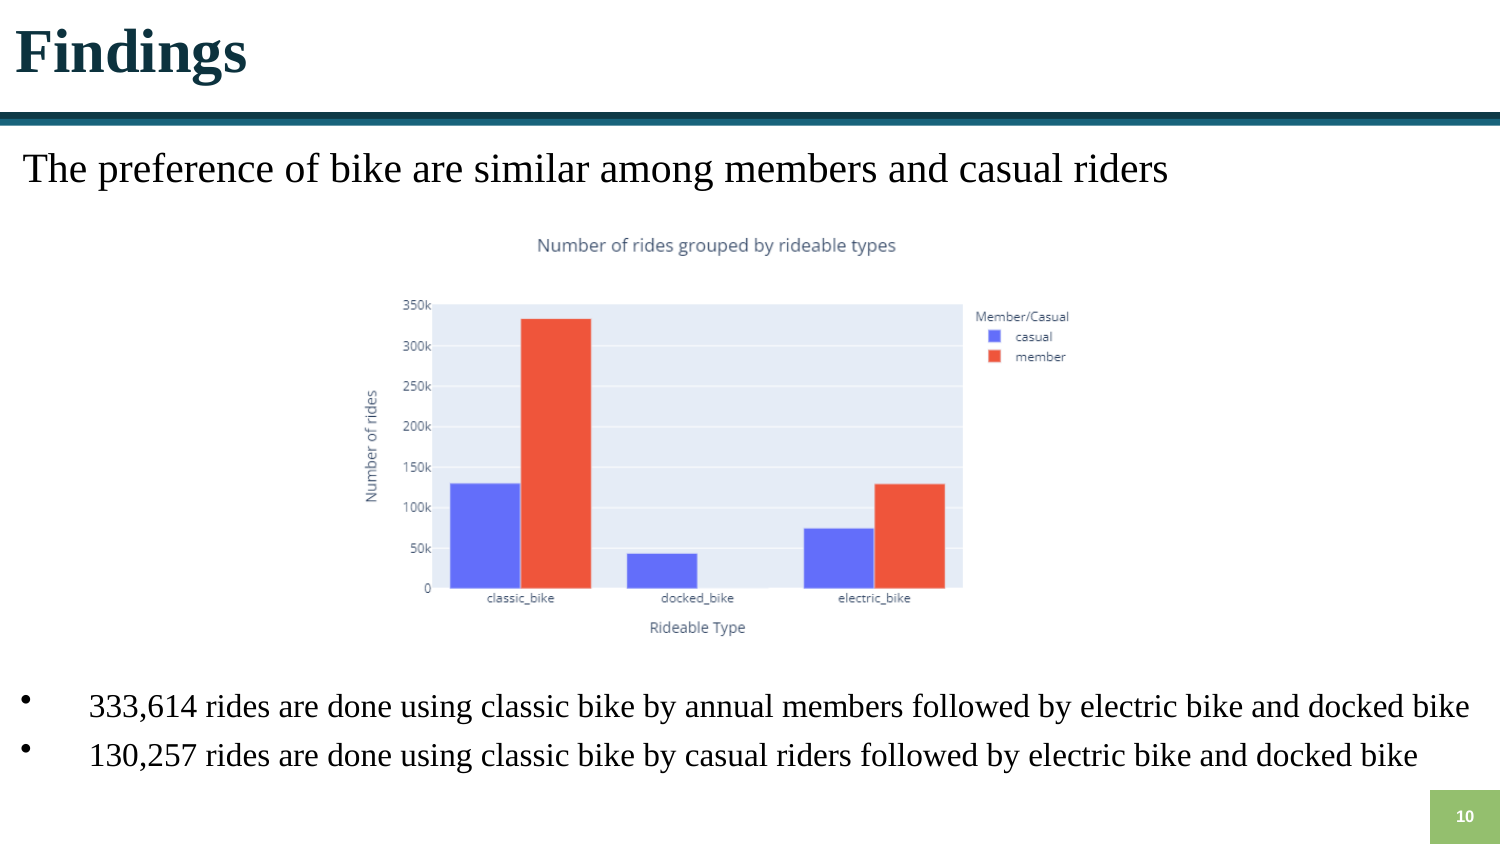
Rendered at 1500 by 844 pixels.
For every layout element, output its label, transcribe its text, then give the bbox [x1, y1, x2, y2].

subtitle The preference of bike are similar among members and casual riders [2, 125, 1431, 200]
picture [348, 199, 1085, 673]
text_box 333,614 rides are done using classic bike by annual members followed by electric bike and docked bike 130,257 rides are done using classic bike by casual riders followed by electric bike and docked bike [2, 672, 1488, 791]
title Findings [0, 2, 542, 100]
slide_number 10 [1430, 790, 1500, 844]
